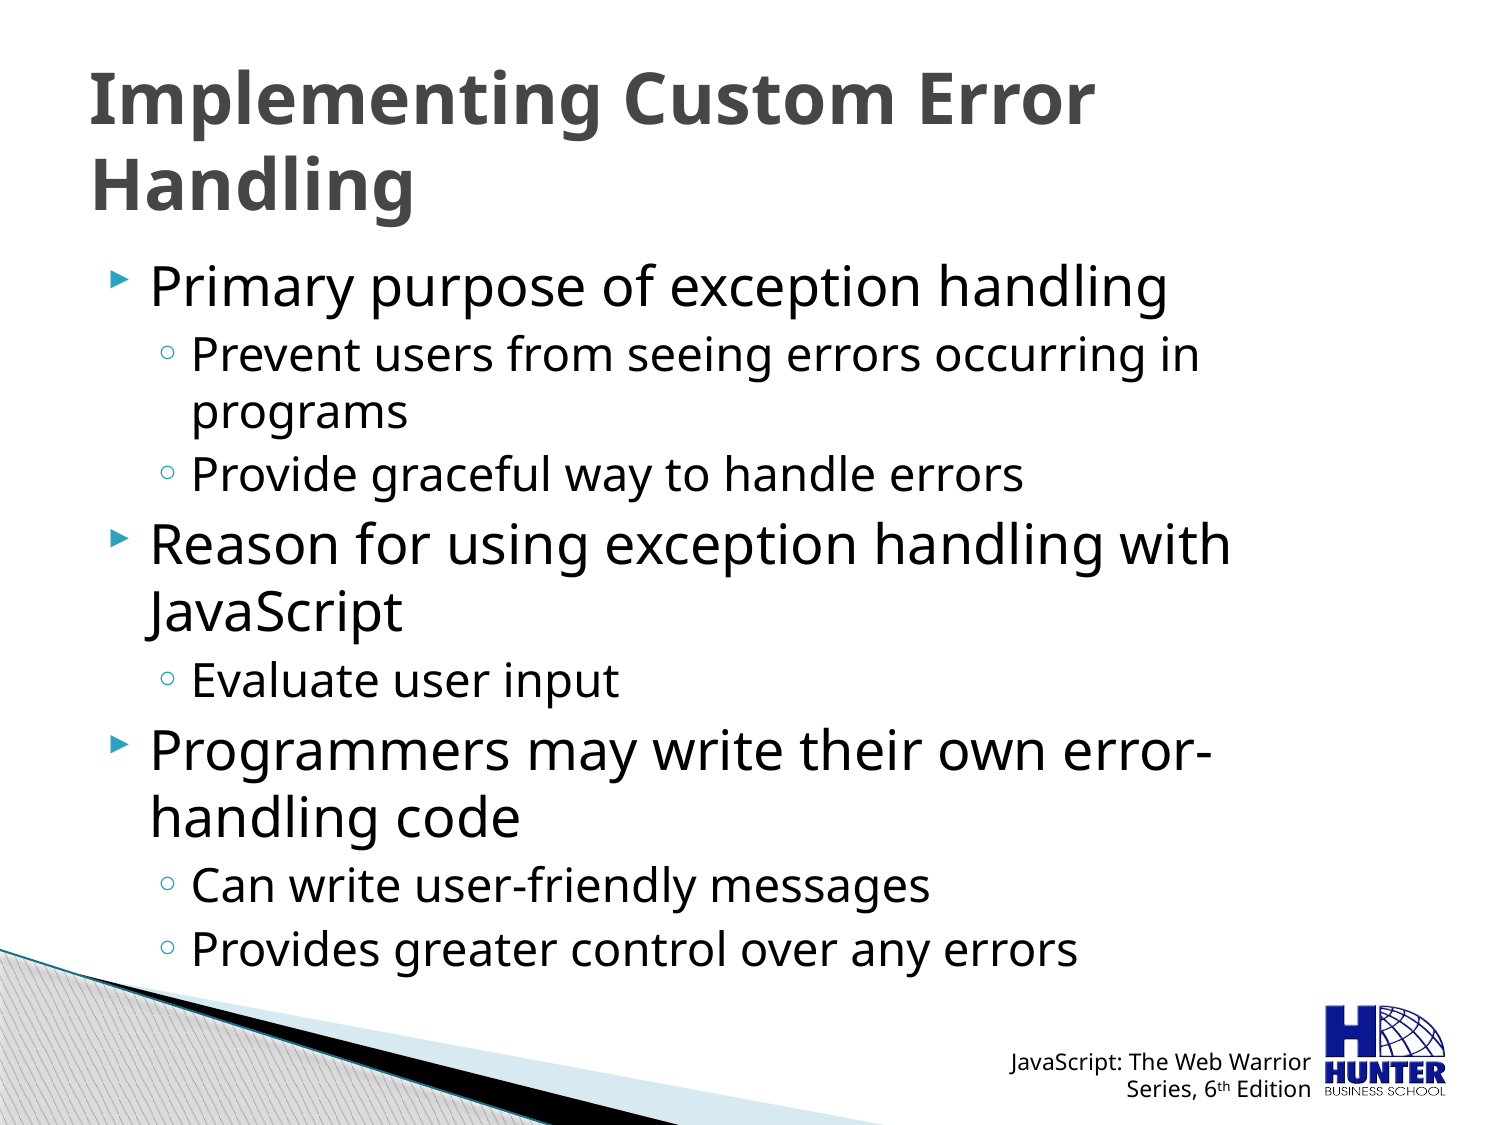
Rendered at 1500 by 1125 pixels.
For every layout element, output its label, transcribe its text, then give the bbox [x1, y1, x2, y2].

title Implementing Custom Error Handling [75, 45, 1425, 233]
list Primary purpose of exception handling Prevent users from seeing errors occurring in programs Provide graceful way to handle errors Reason for using exception handling with JavaScript Evaluate user input Programmers may write their own error-handling code Can write user-friendly messages Provides greater control over any errors [75, 243, 1425, 986]
picture [1325, 1005, 1446, 1097]
